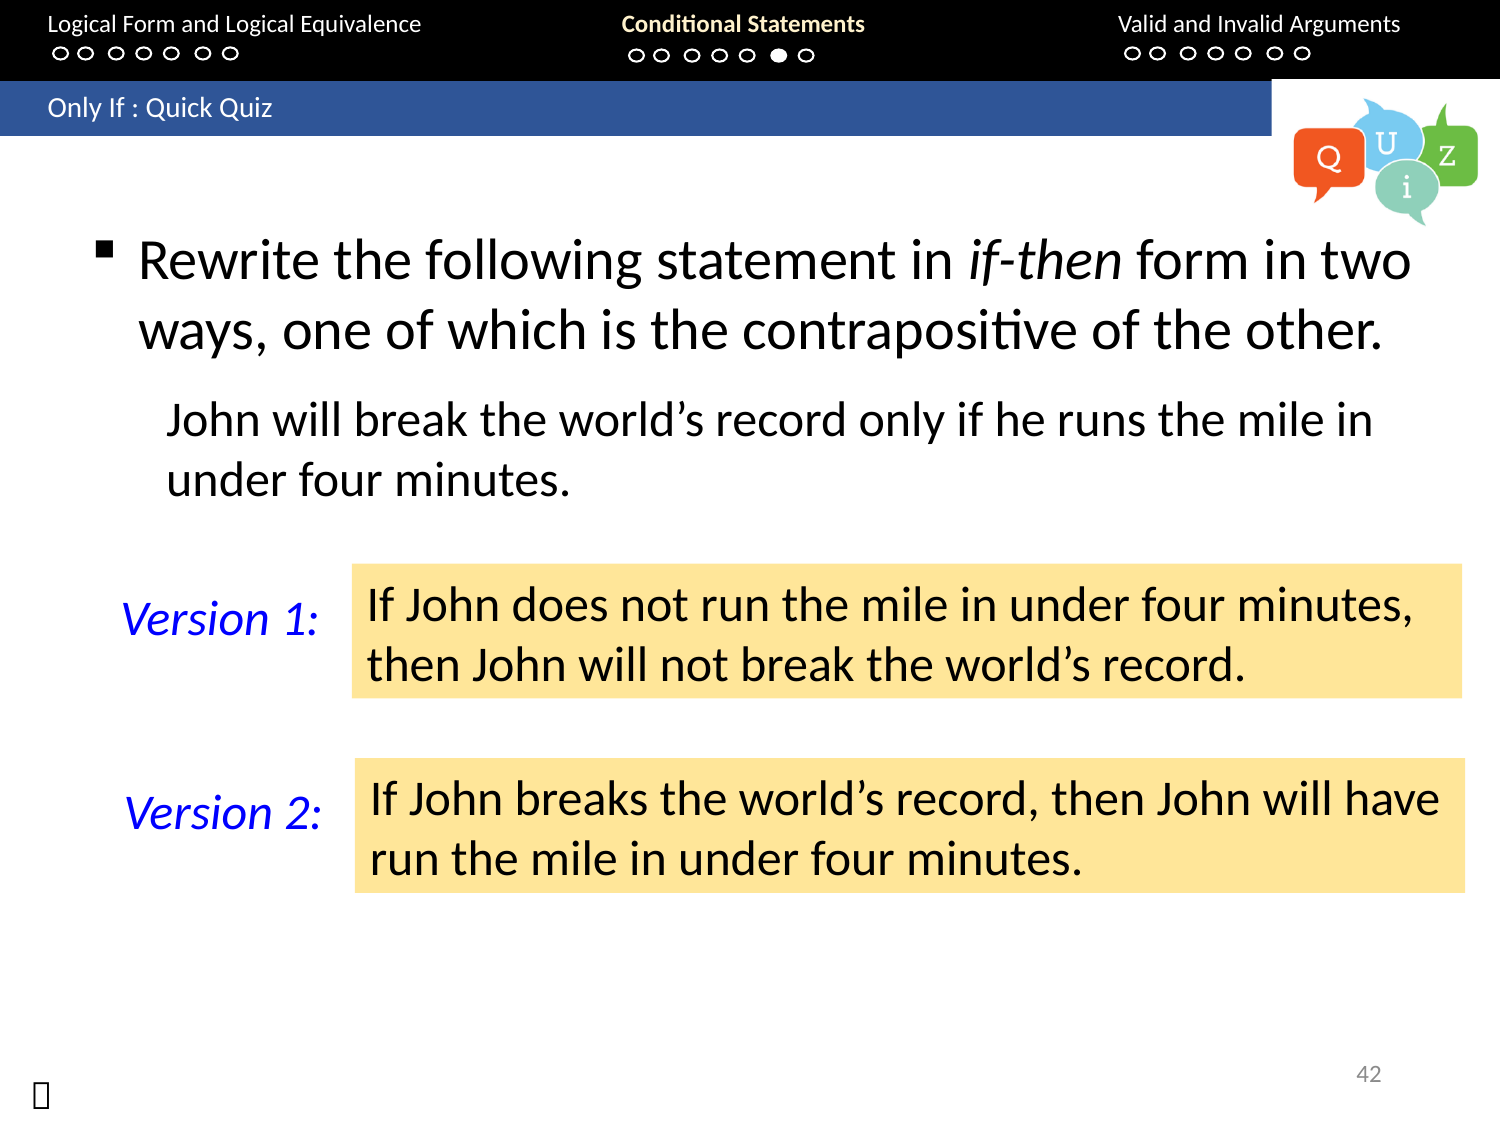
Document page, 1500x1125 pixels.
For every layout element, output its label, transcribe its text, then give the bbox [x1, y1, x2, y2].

text_box [652, 48, 671, 63]
text_box [738, 48, 756, 63]
text_box If John breaks the world’s record, then John will have run the mile in under four minutes. [354, 758, 1466, 893]
text_box [107, 46, 125, 61]
text_box [797, 48, 815, 63]
text_box [1293, 46, 1311, 61]
text_box [194, 46, 212, 61]
text_box Version 1: [105, 577, 352, 653]
text_box Version 2: [108, 772, 355, 848]
text_box Rewrite the following statement in if-then form in two ways, one of which is the contrapositive of the other. John will break the world’s record only if he runs the mile in under four minutes. [76, 214, 1433, 514]
text_box [1266, 46, 1284, 61]
text_box  [0, 1064, 87, 1125]
text_box If John does not run the mile in under four minutes, then John will not break the world’s record. [351, 563, 1463, 699]
text_box [1149, 46, 1167, 61]
text_box [0, 76, 1500, 81]
text_box [770, 48, 788, 63]
slide_number 42 [1059, 1042, 1397, 1103]
text_box [221, 46, 239, 61]
text_box [77, 46, 95, 61]
text_box [1179, 46, 1197, 61]
text_box Only If : Quick Quiz [0, 81, 1271, 136]
text_box [52, 46, 70, 61]
text_box [162, 46, 180, 61]
text_box [1234, 46, 1252, 61]
text_box [711, 48, 729, 63]
picture [1271, 79, 1500, 231]
text_box [1123, 46, 1142, 61]
text_box [627, 48, 646, 63]
text_box Logical Form and Logical Equivalence Conditional Statements Valid and Invalid Arguments [0, 0, 1500, 76]
text_box [1207, 46, 1225, 61]
text_box [683, 48, 701, 63]
text_box [135, 46, 153, 61]
